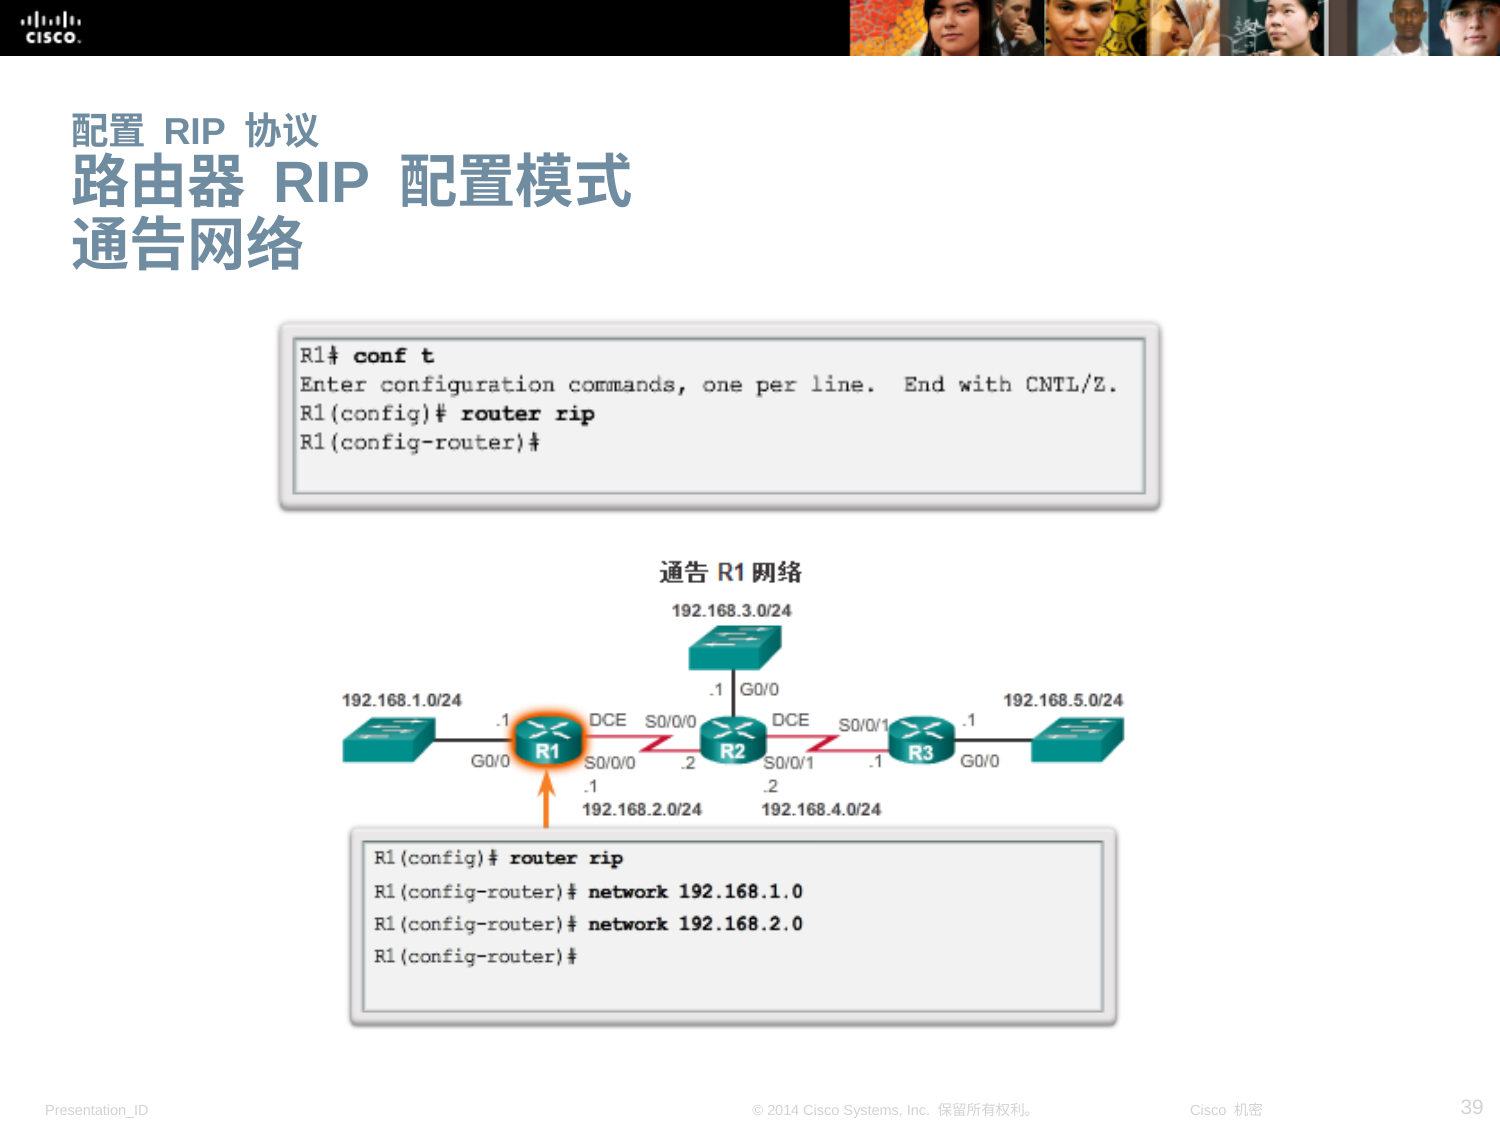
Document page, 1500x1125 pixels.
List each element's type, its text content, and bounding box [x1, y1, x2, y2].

picture [0, 0, 1500, 56]
title 配置 RIP 协议 路由器 RIP 配置模式 通告网络 [57, 102, 1446, 286]
picture [253, 295, 1167, 530]
picture [291, 555, 1130, 1036]
